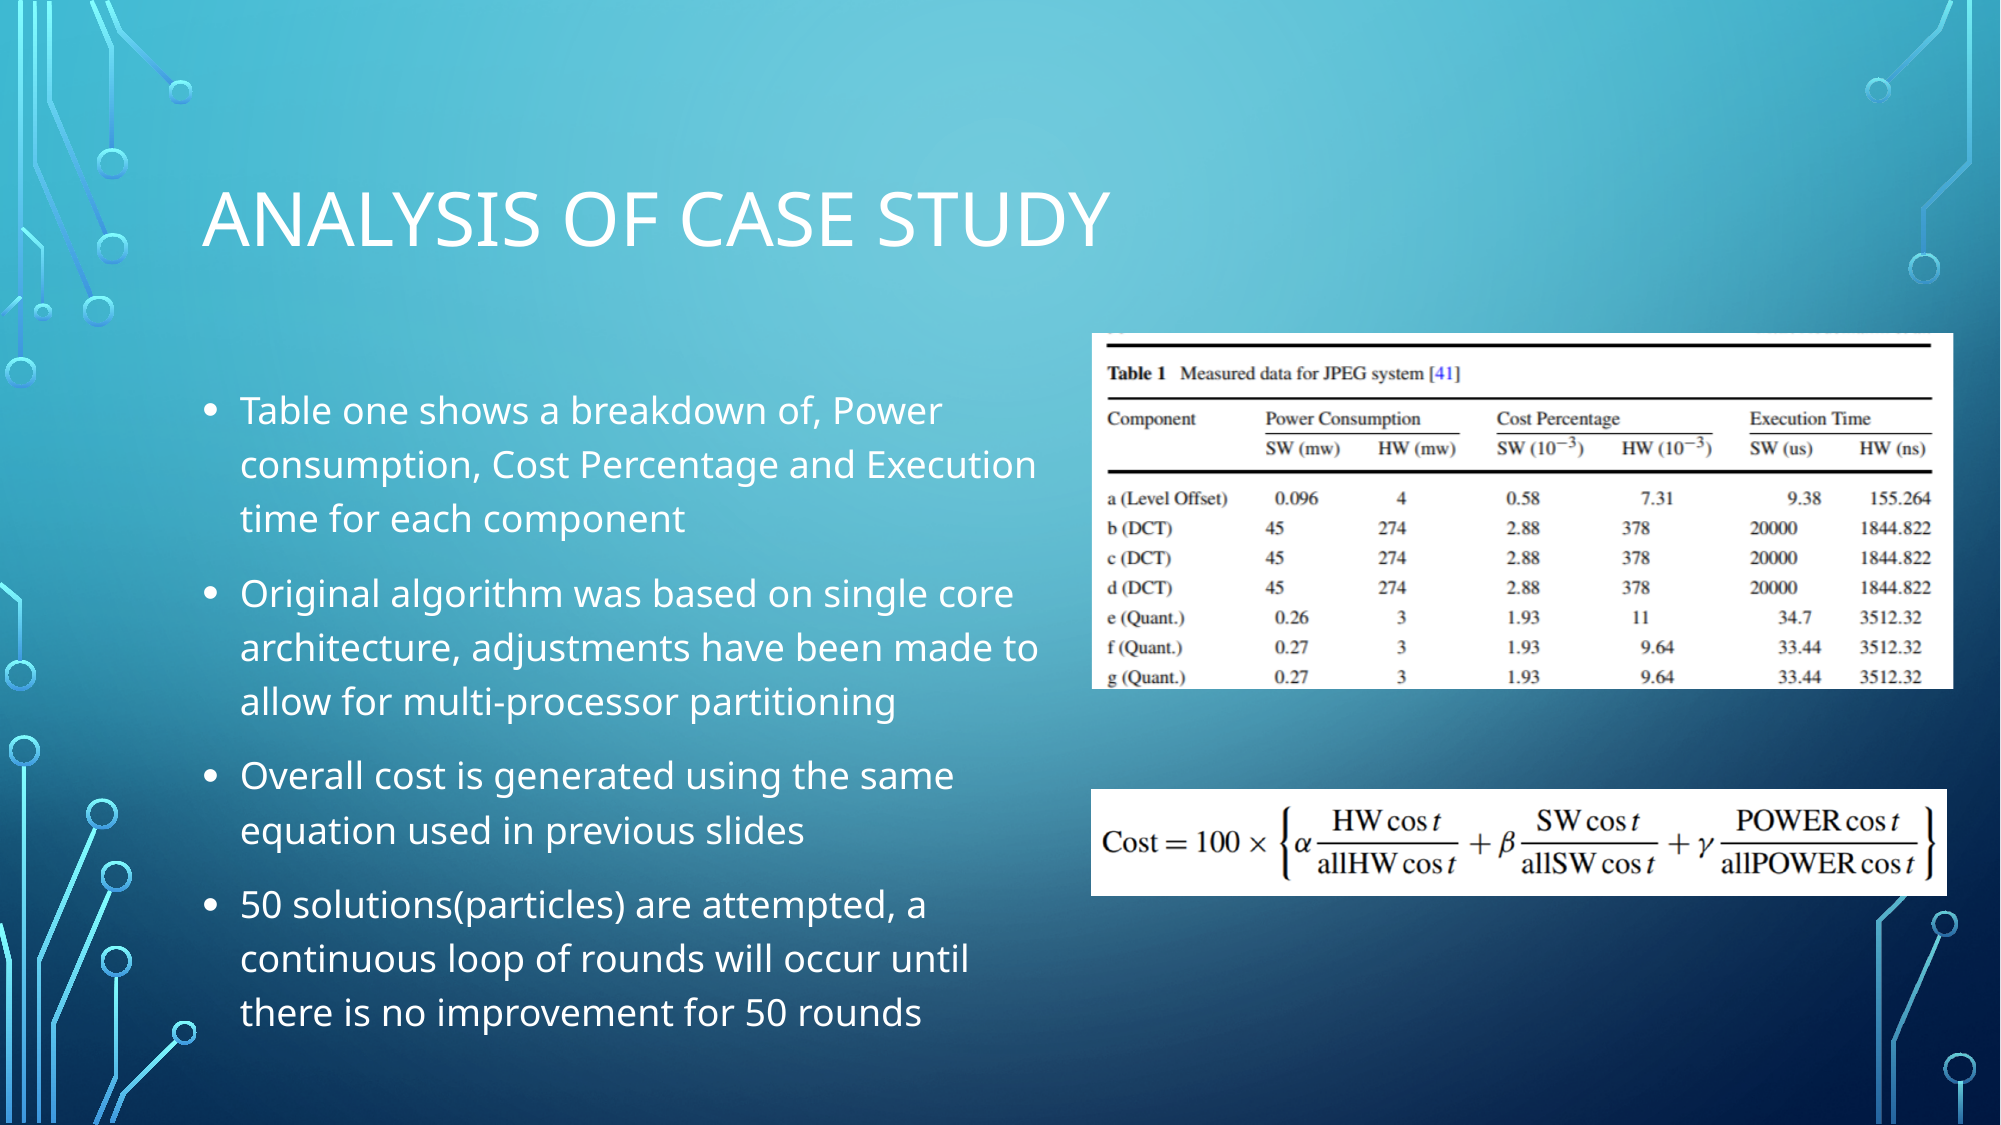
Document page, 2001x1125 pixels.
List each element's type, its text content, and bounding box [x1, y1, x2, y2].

picture [1091, 332, 1954, 690]
list Table one shows a breakdown of, Power consumption, Cost Percentage and Execution time for each component Original algorithm was based on single core architecture, adjustments have been made to allow for multi-processor partitioning Overall cost is generated using the same equation used in previous slides 50 solutions(particles) are attempted, a continuous loop of rounds will occur until there is no improvement for 50 rounds [187, 370, 1075, 952]
title analysis of case study [187, 101, 1813, 344]
picture [1091, 789, 1948, 896]
